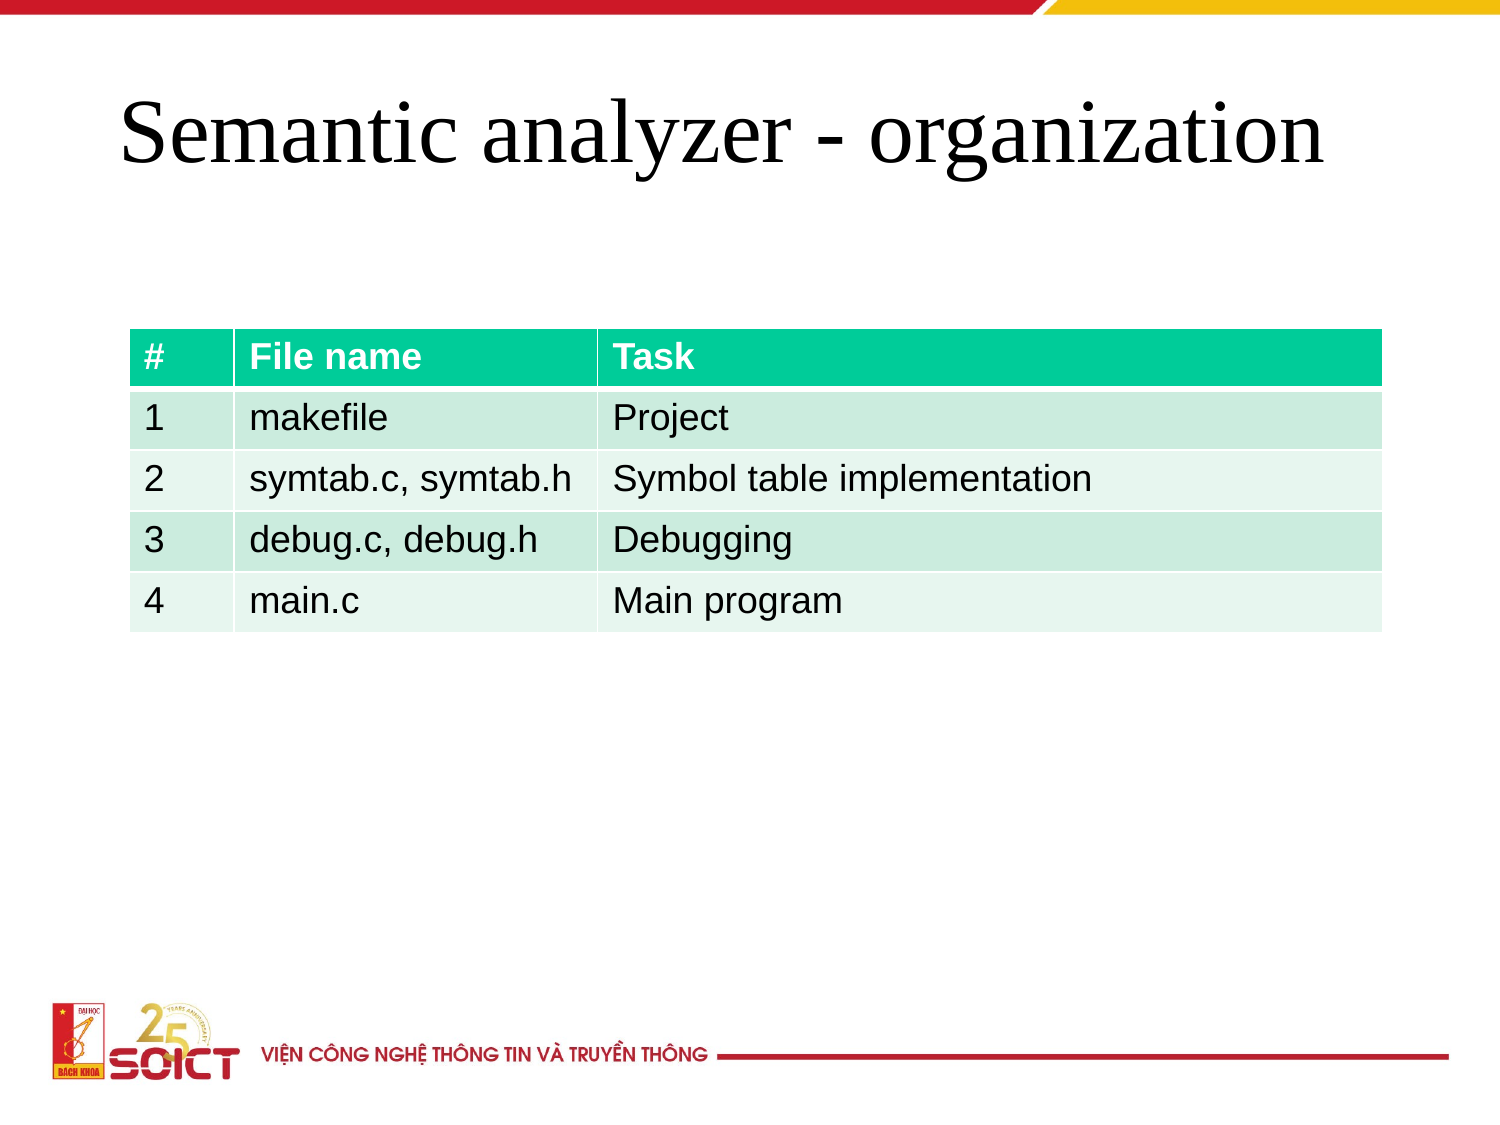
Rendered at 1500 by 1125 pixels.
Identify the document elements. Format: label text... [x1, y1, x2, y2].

table_cell main.c [235, 573, 597, 632]
table_header Task [598, 329, 1382, 386]
table_cell Main program [598, 573, 1382, 632]
table_cell Symbol table implementation [598, 451, 1382, 510]
table_cell 4 [130, 573, 233, 632]
table_cell Debugging [598, 512, 1382, 571]
table_cell debug.c, debug.h [235, 512, 597, 571]
table_header # [130, 329, 233, 386]
picture [0, 0, 1500, 1125]
table_cell Project [598, 392, 1382, 449]
table_cell makefile [235, 392, 597, 449]
table_header File name [235, 329, 597, 386]
table_cell symtab.c, symtab.h [235, 451, 597, 510]
table_cell 3 [130, 512, 233, 571]
table_cell 2 [130, 451, 233, 510]
table_cell 1 [130, 392, 233, 449]
title Semantic analyzer - organization [103, 24, 1397, 242]
